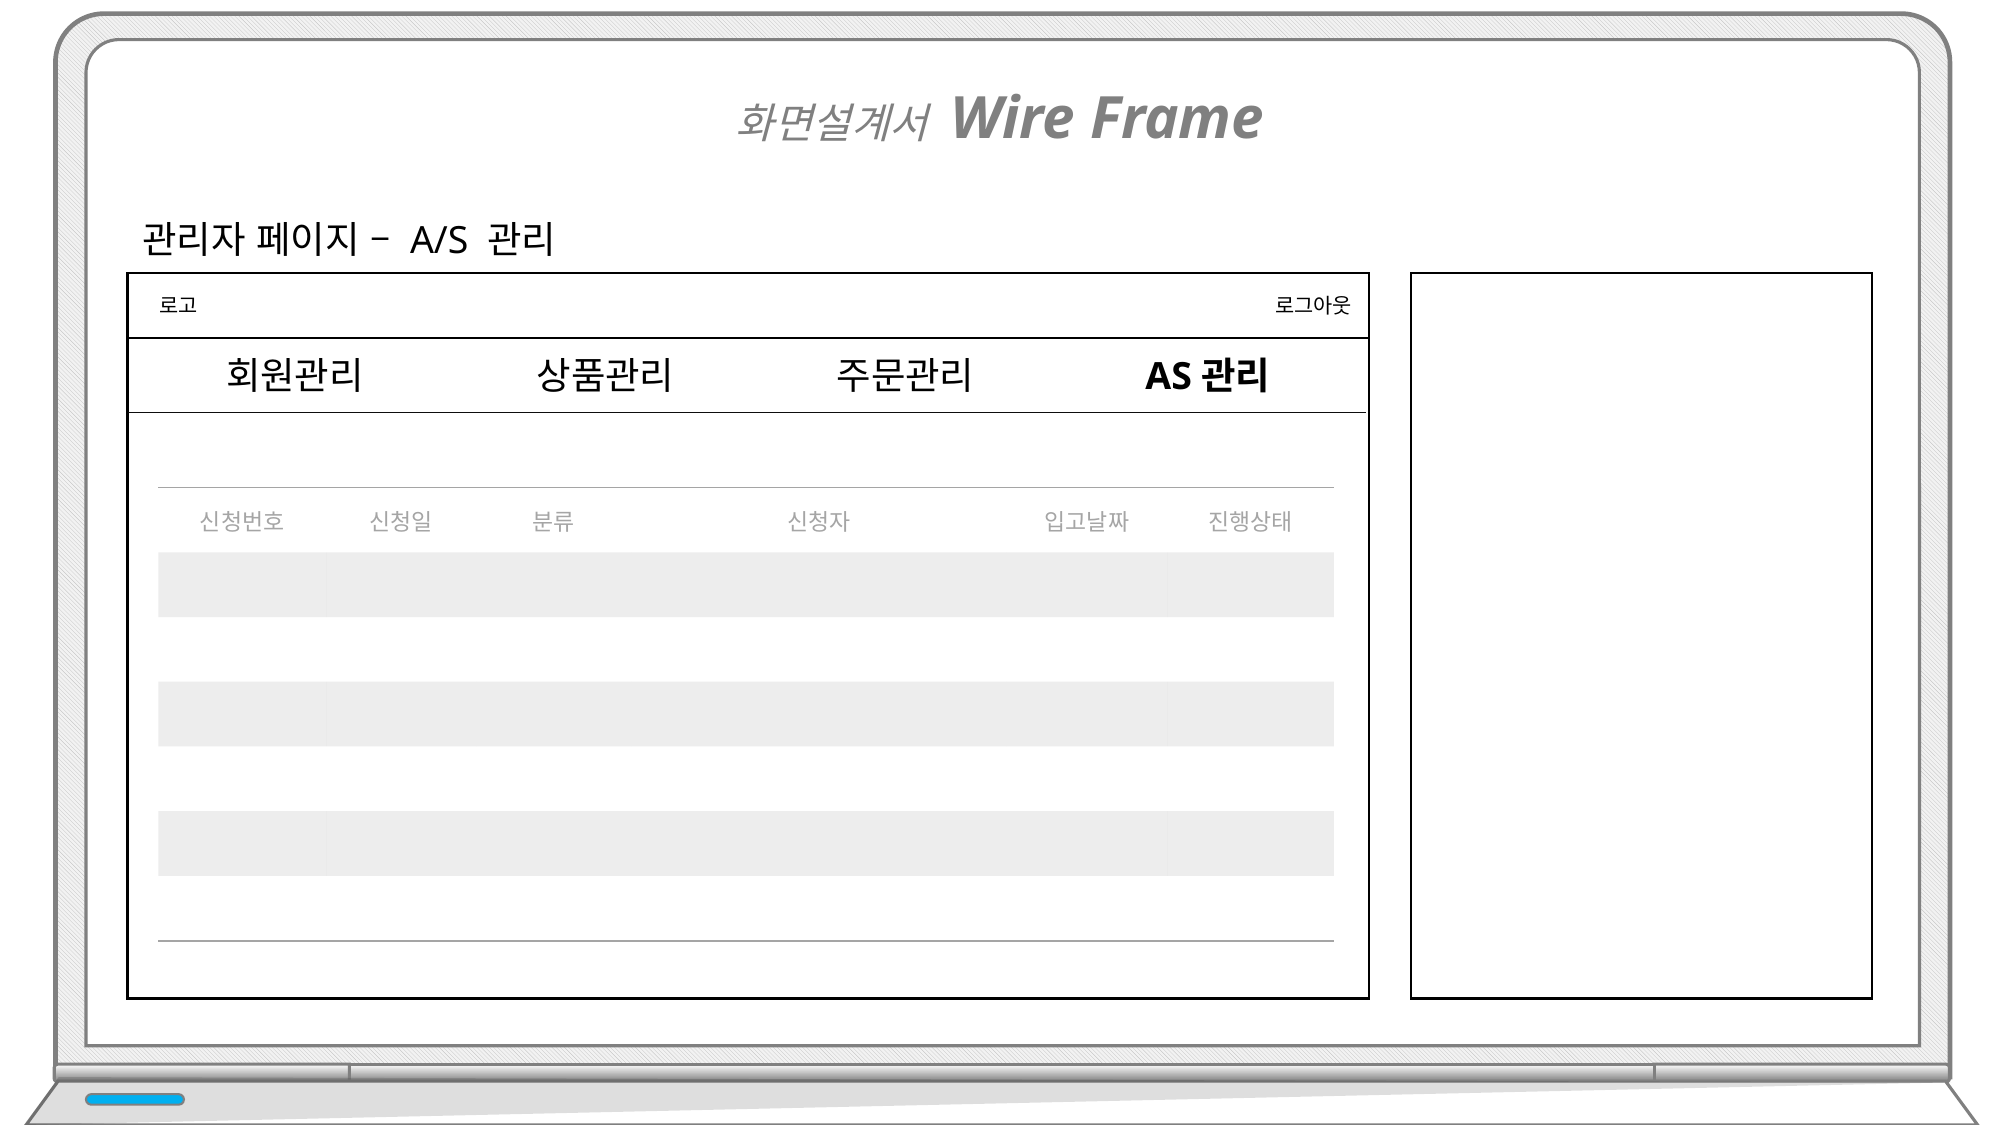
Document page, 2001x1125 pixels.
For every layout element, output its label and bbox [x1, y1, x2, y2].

text_box [24, 13, 1978, 1125]
